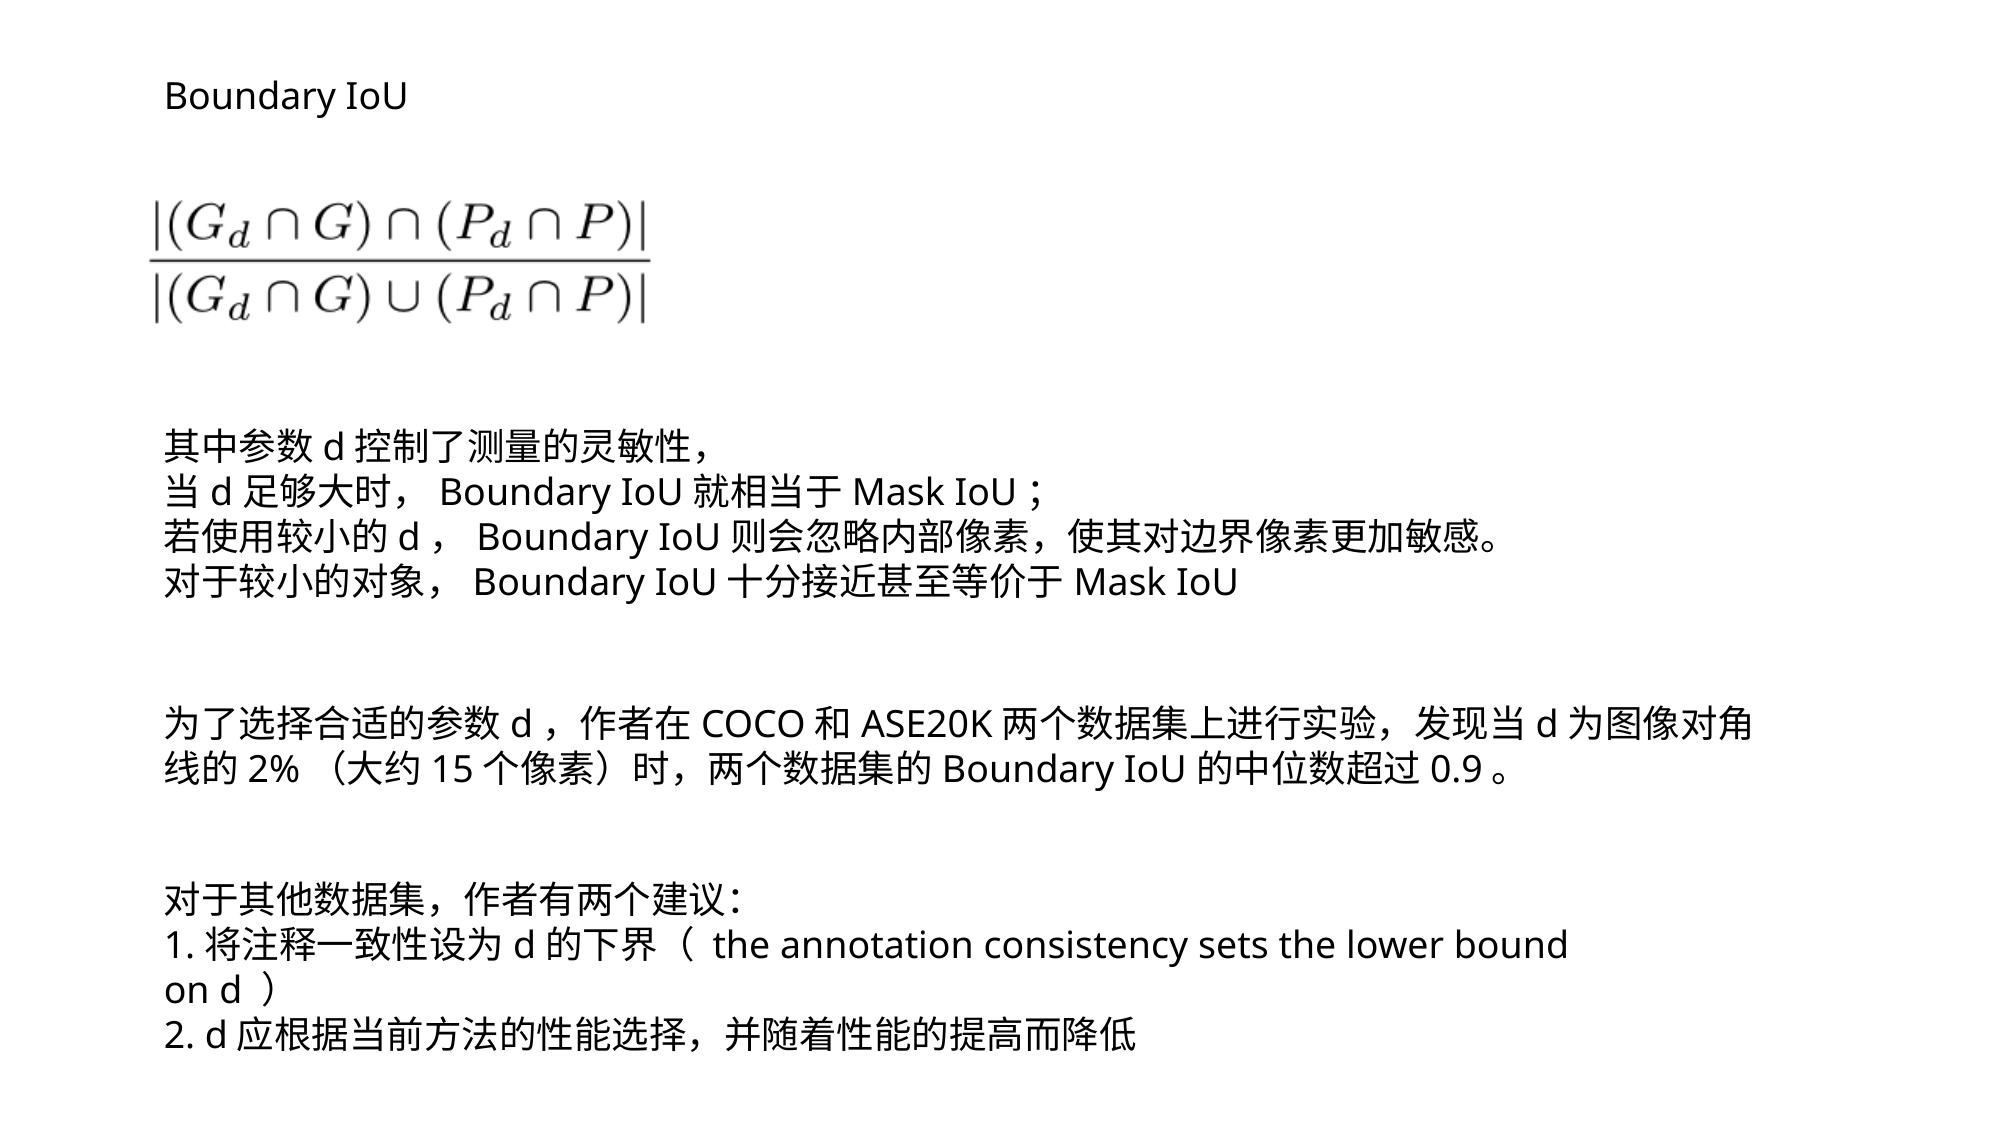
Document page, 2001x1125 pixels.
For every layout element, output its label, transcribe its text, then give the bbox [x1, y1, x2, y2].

text_box 其中参数d控制了测量的灵敏性， 当d足够大时，Boundary IoU就相当于Mask IoU； 若使用较小的d，Boundary IoU则会忽略内部像素，使其对边界像素更加敏感。 对于较小的对象，Boundary IoU十分接近甚至等价于Mask IoU [148, 415, 1828, 610]
text_box 为了选择合适的参数d，作者在COCO和ASE20K两个数据集上进行实验，发现当d为图像对角线的2%（大约15个像素）时，两个数据集的Boundary IoU的中位数超过0.9。 [148, 692, 1799, 797]
text_box Boundary IoU [148, 64, 721, 125]
picture [148, 188, 657, 336]
text_box 对于其他数据集，作者有两个建议： 1.将注释一致性设为d的下界（ the annotation consistency sets the lower bound on d ） 2. d应根据当前方法的性能选择，并随着性能的提高而降低 [148, 868, 1593, 1064]
